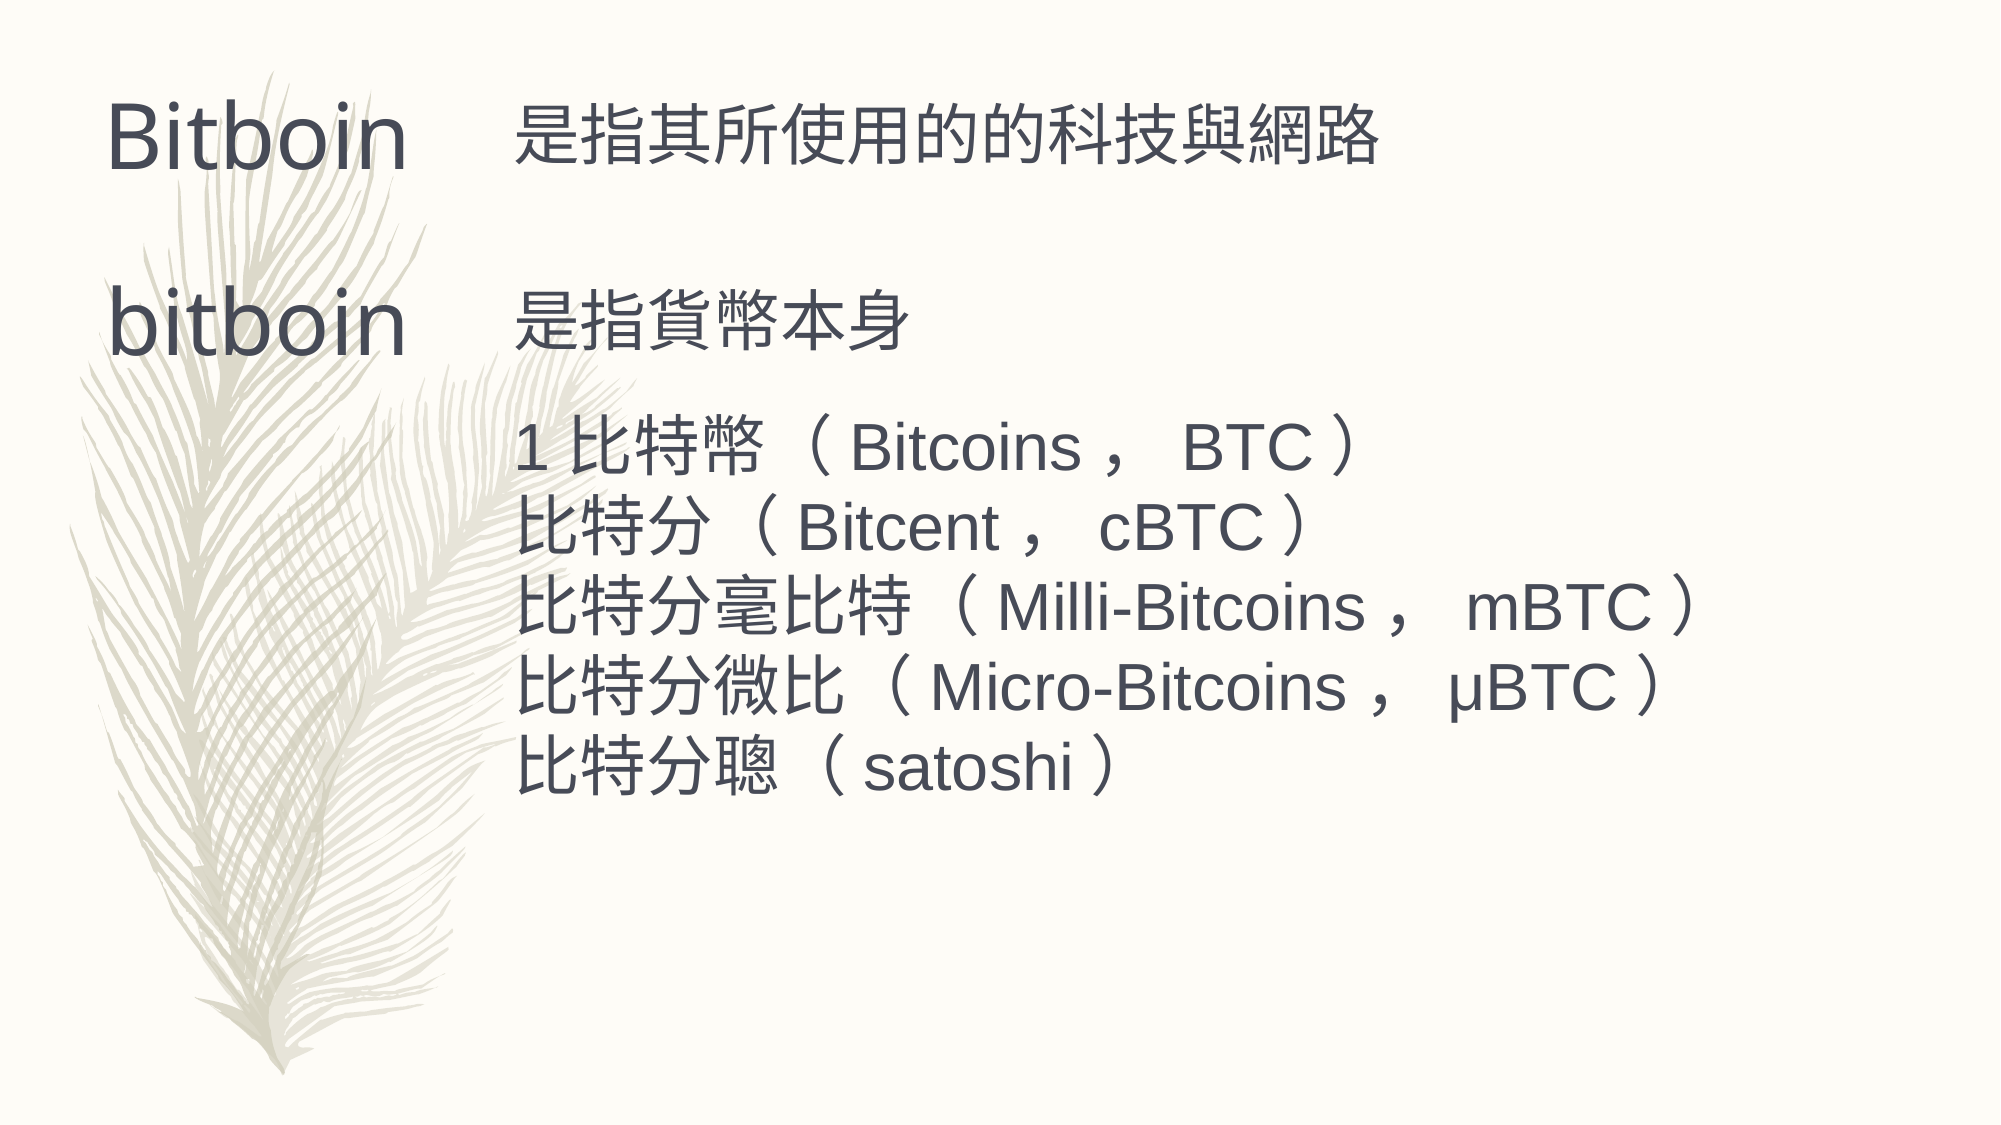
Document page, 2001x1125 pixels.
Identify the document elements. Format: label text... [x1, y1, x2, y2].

text_box 是指其所使用的的科技與網路 [498, 85, 1856, 181]
text_box 是指貨幣本身 [498, 271, 1856, 366]
text_box Bitboin [88, 70, 427, 196]
text_box bitboin [90, 256, 426, 381]
